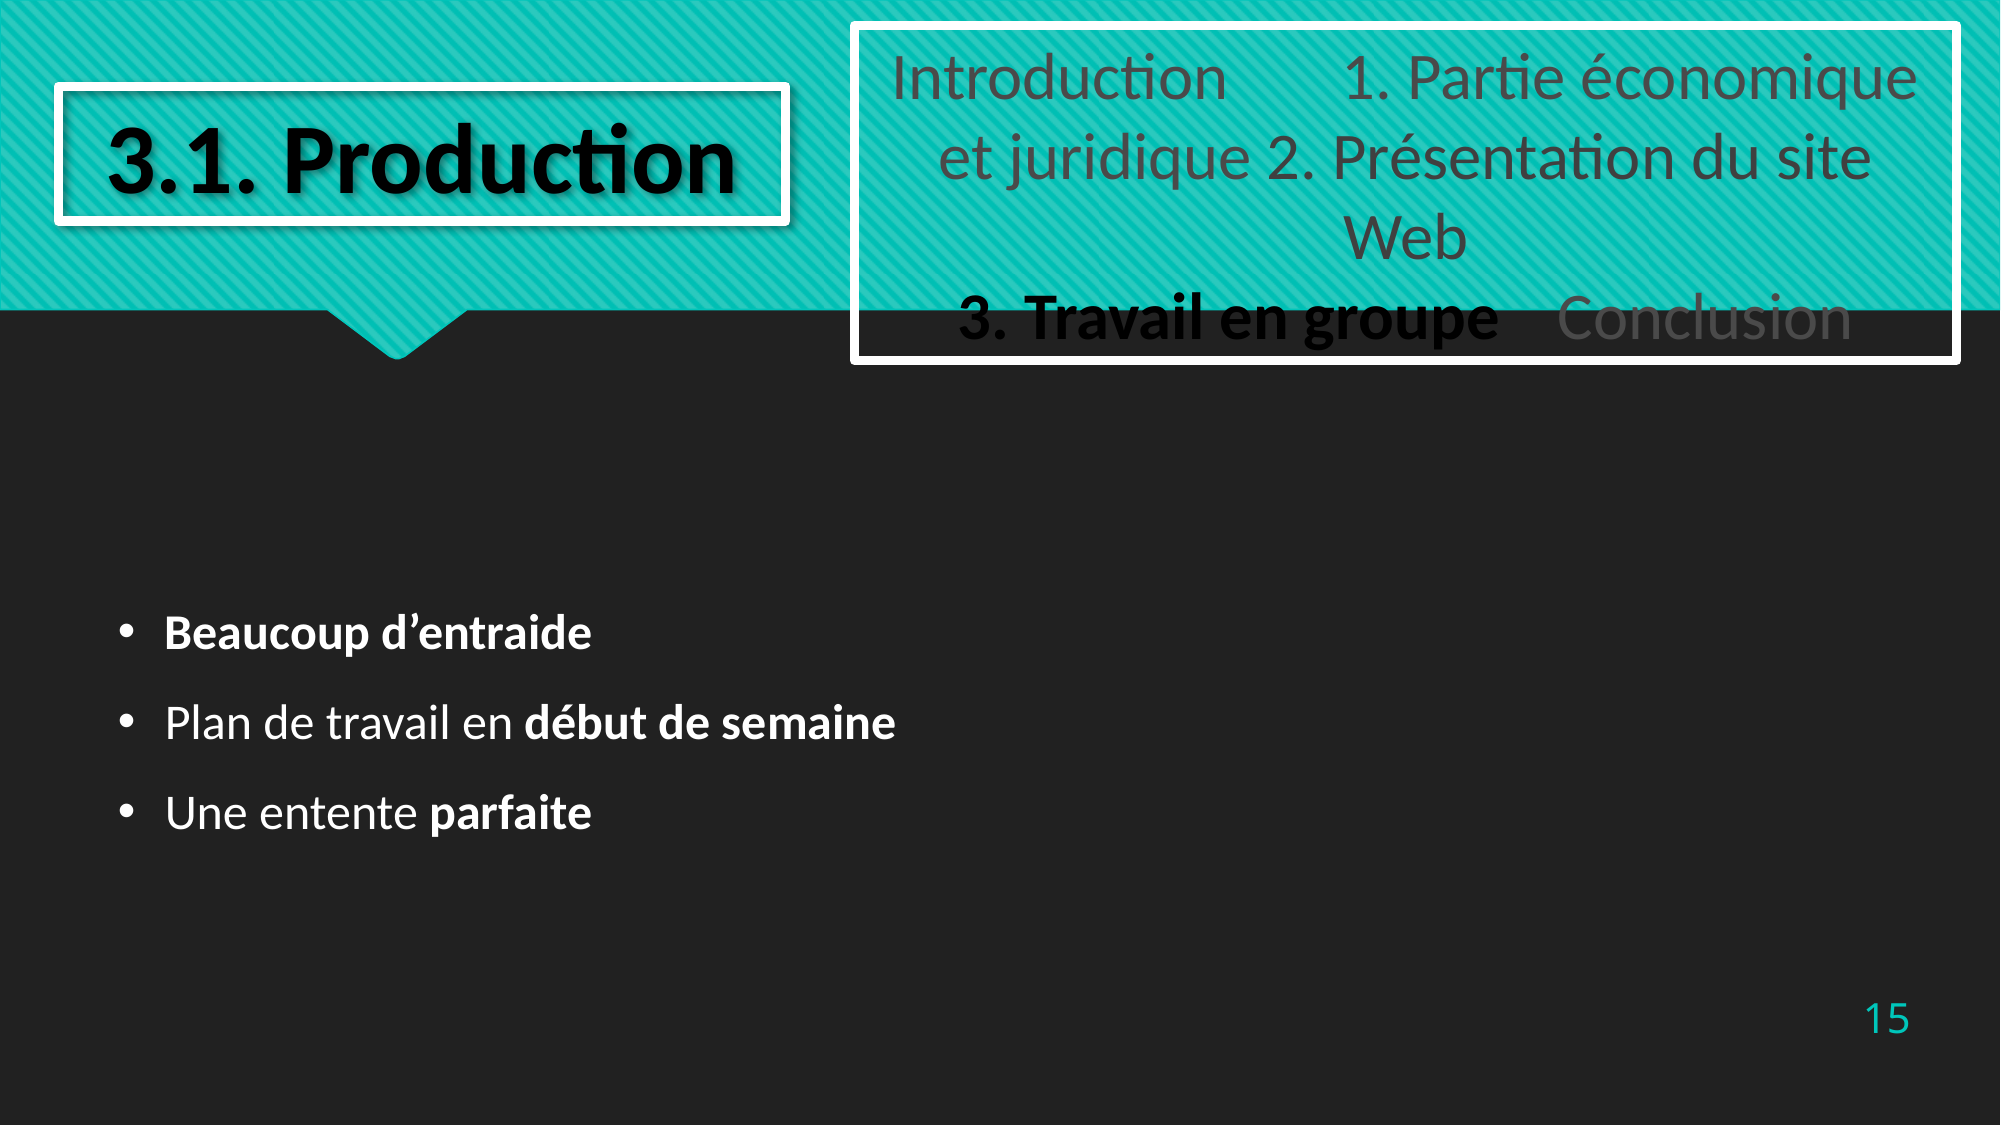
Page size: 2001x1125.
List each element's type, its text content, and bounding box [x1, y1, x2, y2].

text_box Beaucoup d’entraide Plan de travail en début de semaine Une entente parfaite [103, 562, 1000, 848]
slide_number 15 [1751, 970, 1926, 1051]
text_box Introduction 1. Partie économique et juridique 2. Présentation du site Web 3. Travail en groupe Conclusion [854, 25, 1957, 361]
text_box 3.1. Production [57, 85, 787, 222]
